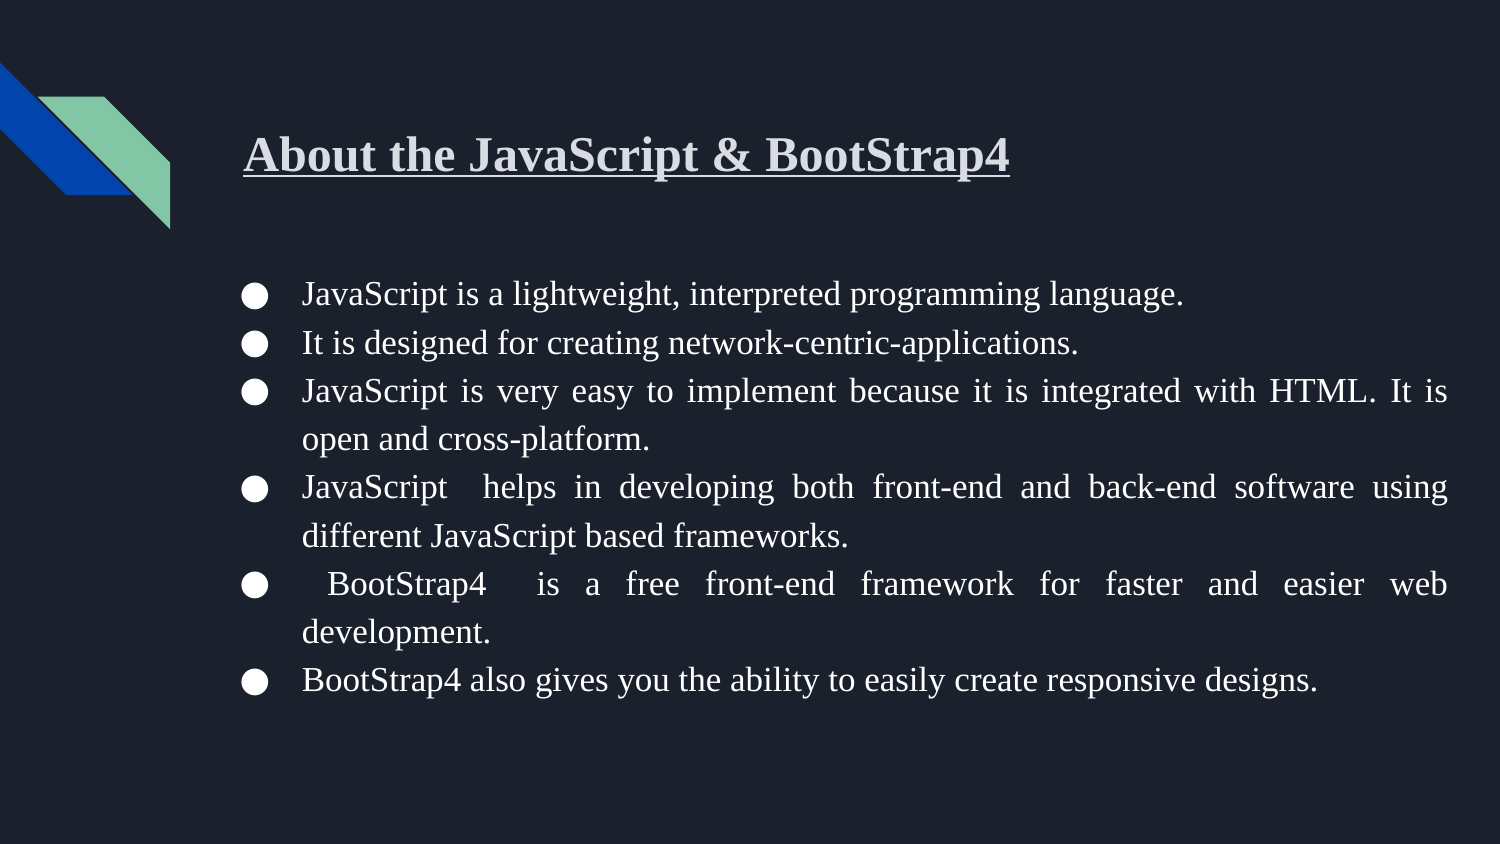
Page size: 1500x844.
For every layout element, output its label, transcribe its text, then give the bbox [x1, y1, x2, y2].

list JavaScript is a lightweight, interpreted programming language. It is designed for creating network-centric-applications. JavaScript is very easy to implement because it is integrated with HTML. It is open and cross-platform. JavaScript helps in developing both front-end and back-end software using different JavaScript based frameworks. BootStrap4 is a free front-end framework for faster and easier web development. BootStrap4 also gives you the ability to easily create responsive designs. [212, 249, 1464, 719]
title About the JavaScript & BootStrap4 [228, 106, 1383, 230]
